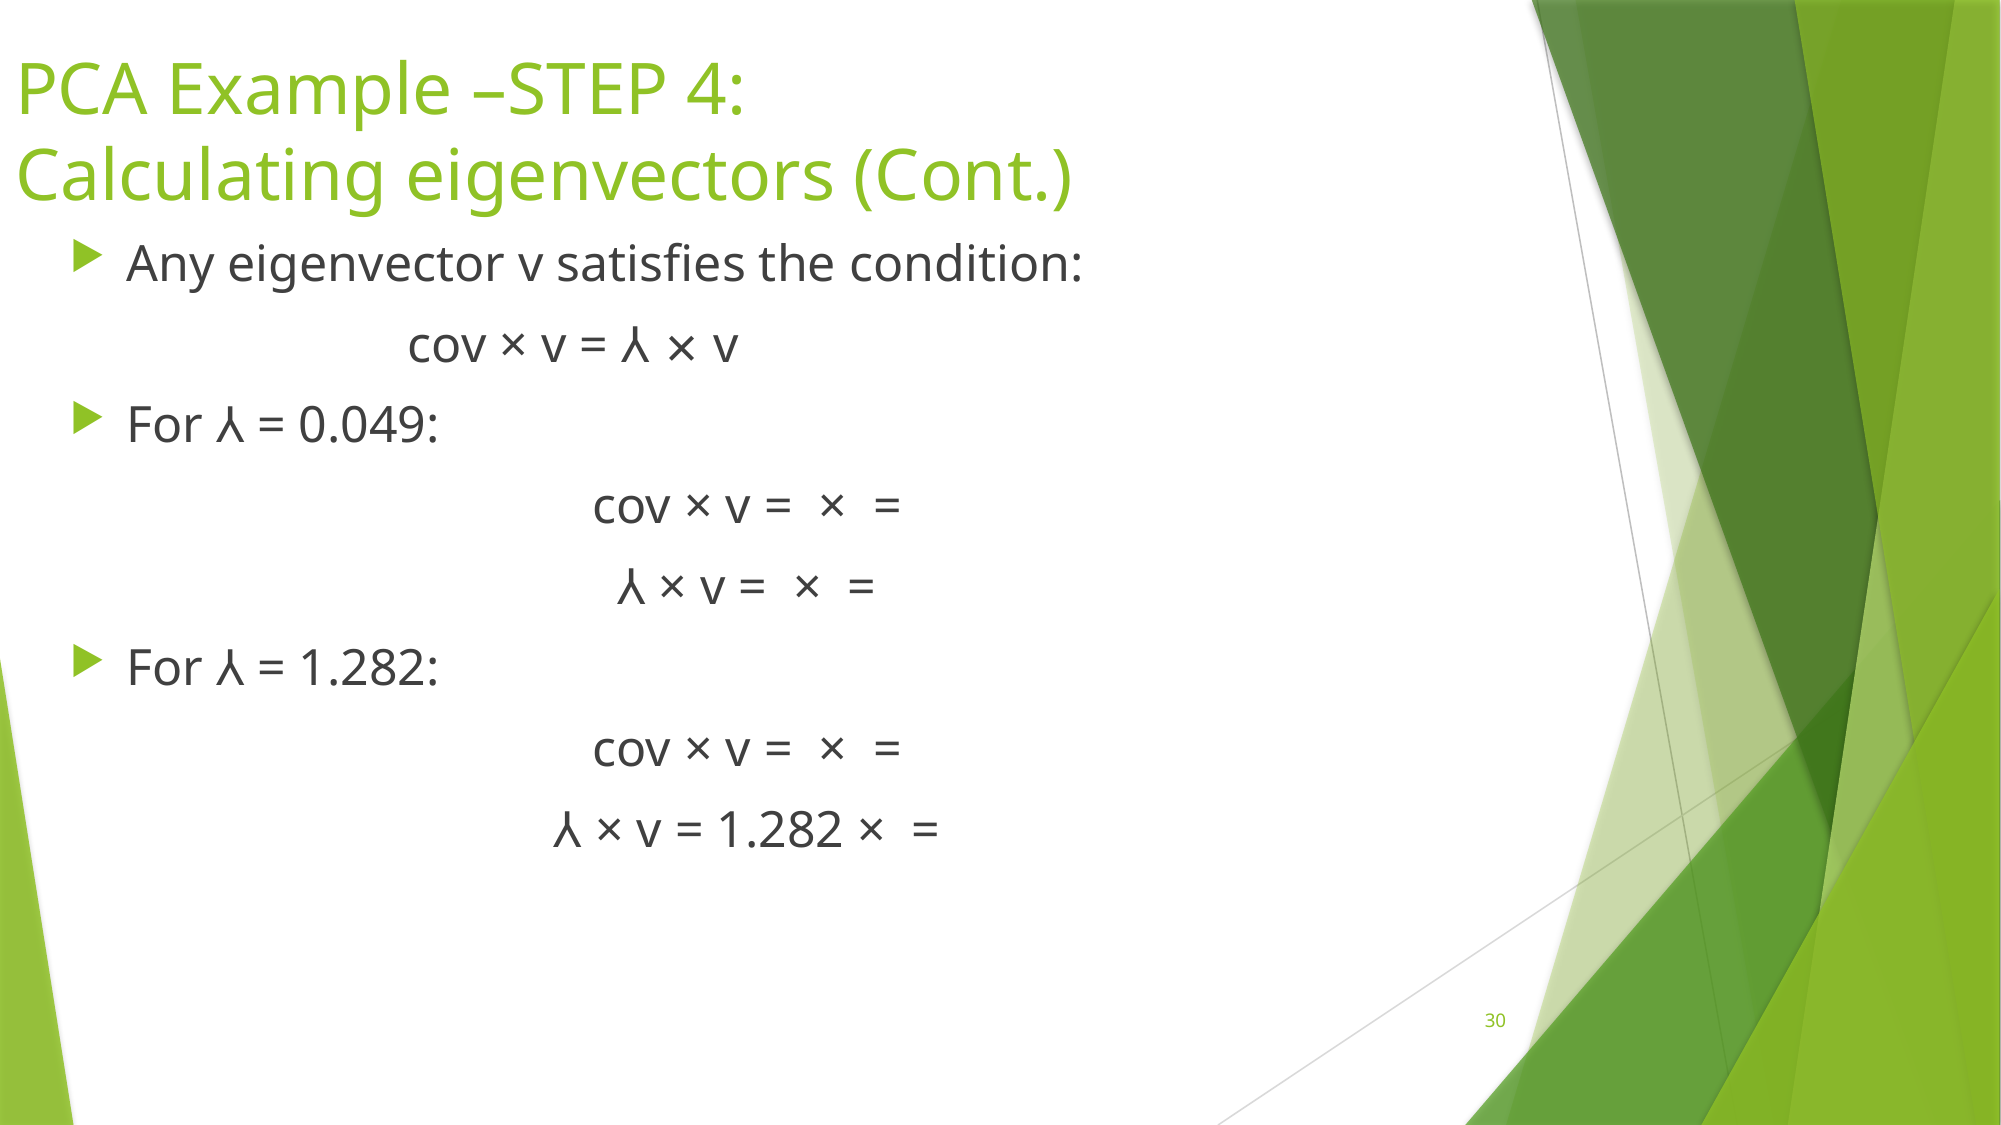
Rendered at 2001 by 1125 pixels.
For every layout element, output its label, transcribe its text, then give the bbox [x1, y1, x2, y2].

slide_number 30 [1409, 991, 1522, 1051]
title PCA Example –STEP 4: Calculating eigenvectors (Cont.) [0, 36, 1690, 224]
